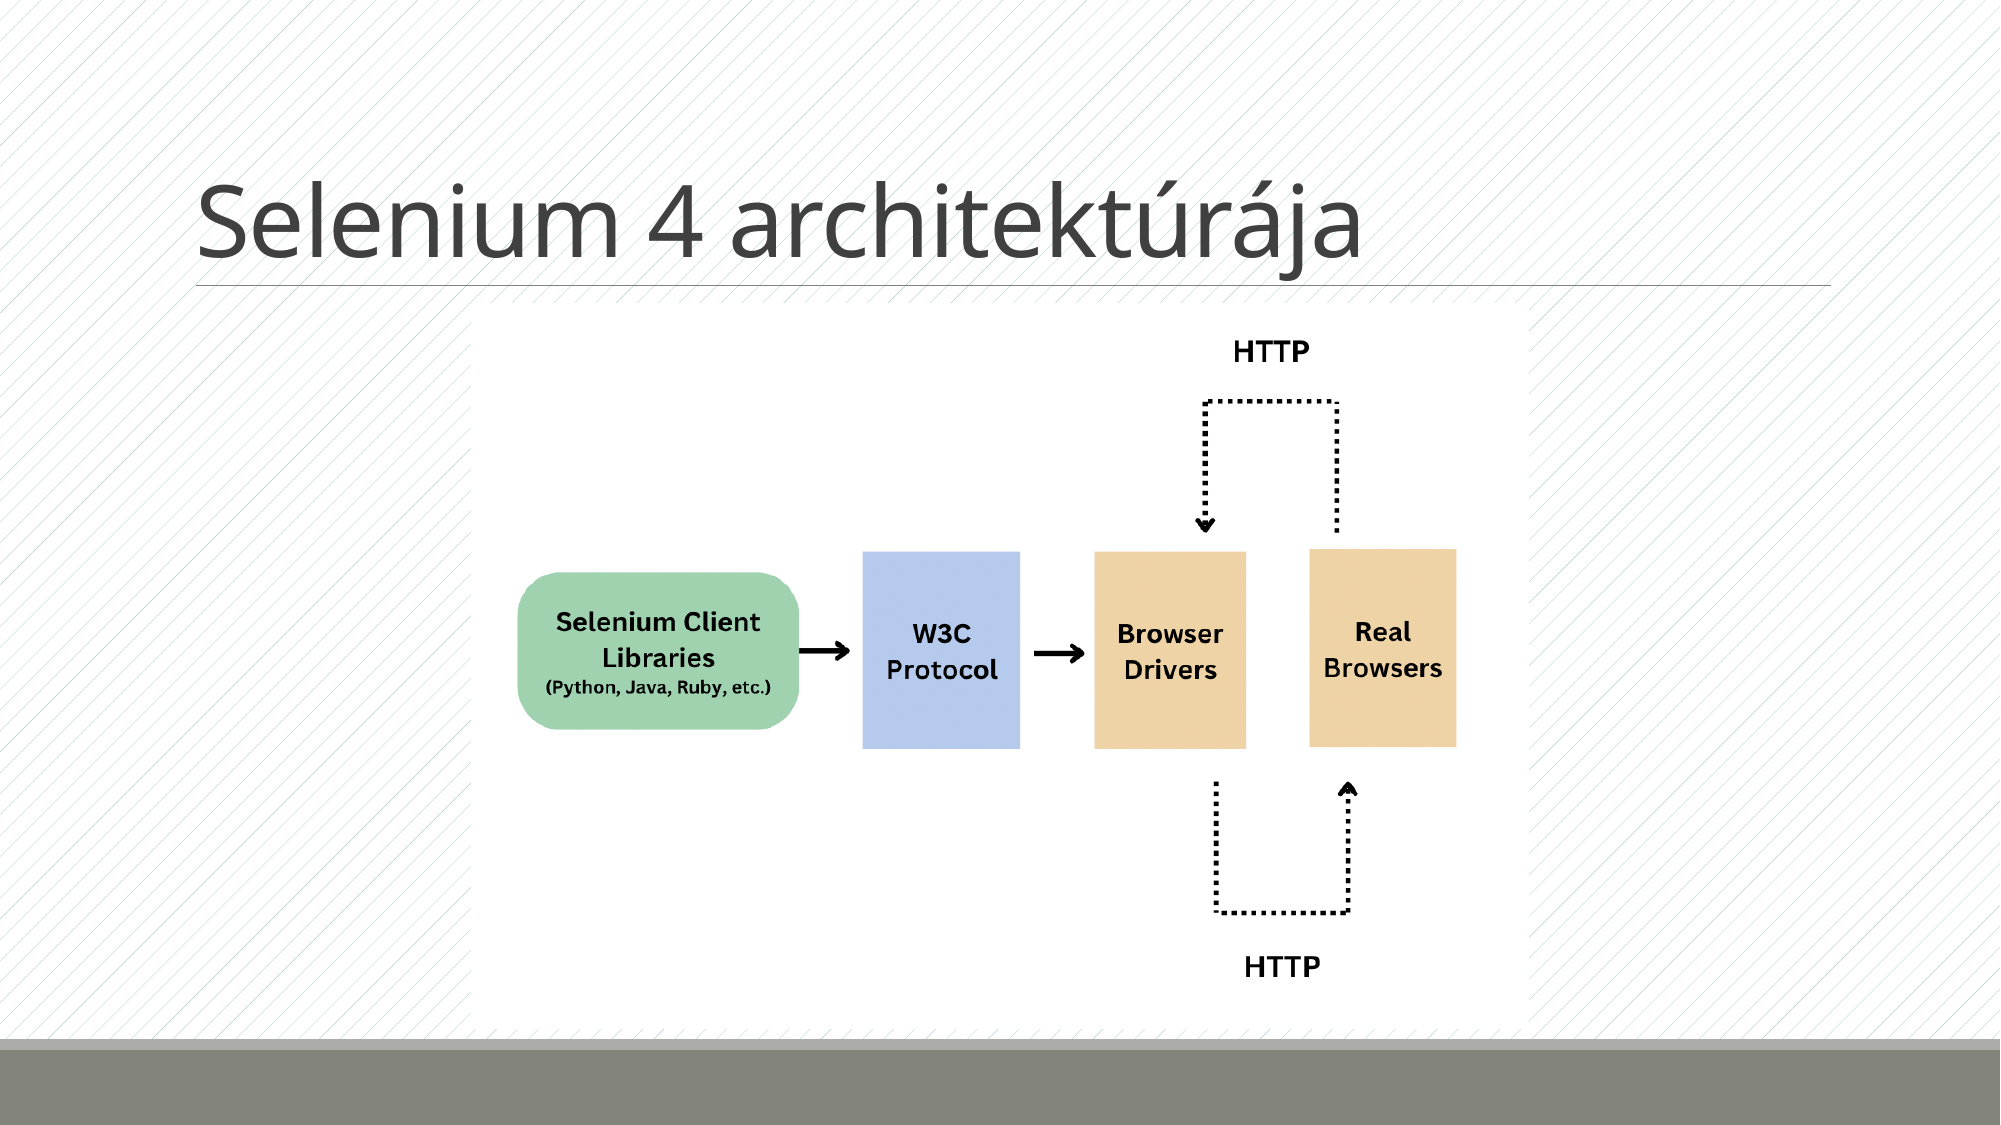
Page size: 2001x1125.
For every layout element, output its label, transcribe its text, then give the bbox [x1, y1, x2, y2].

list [470, 302, 1529, 1030]
title Selenium 4 architektúrája [180, 47, 1830, 285]
